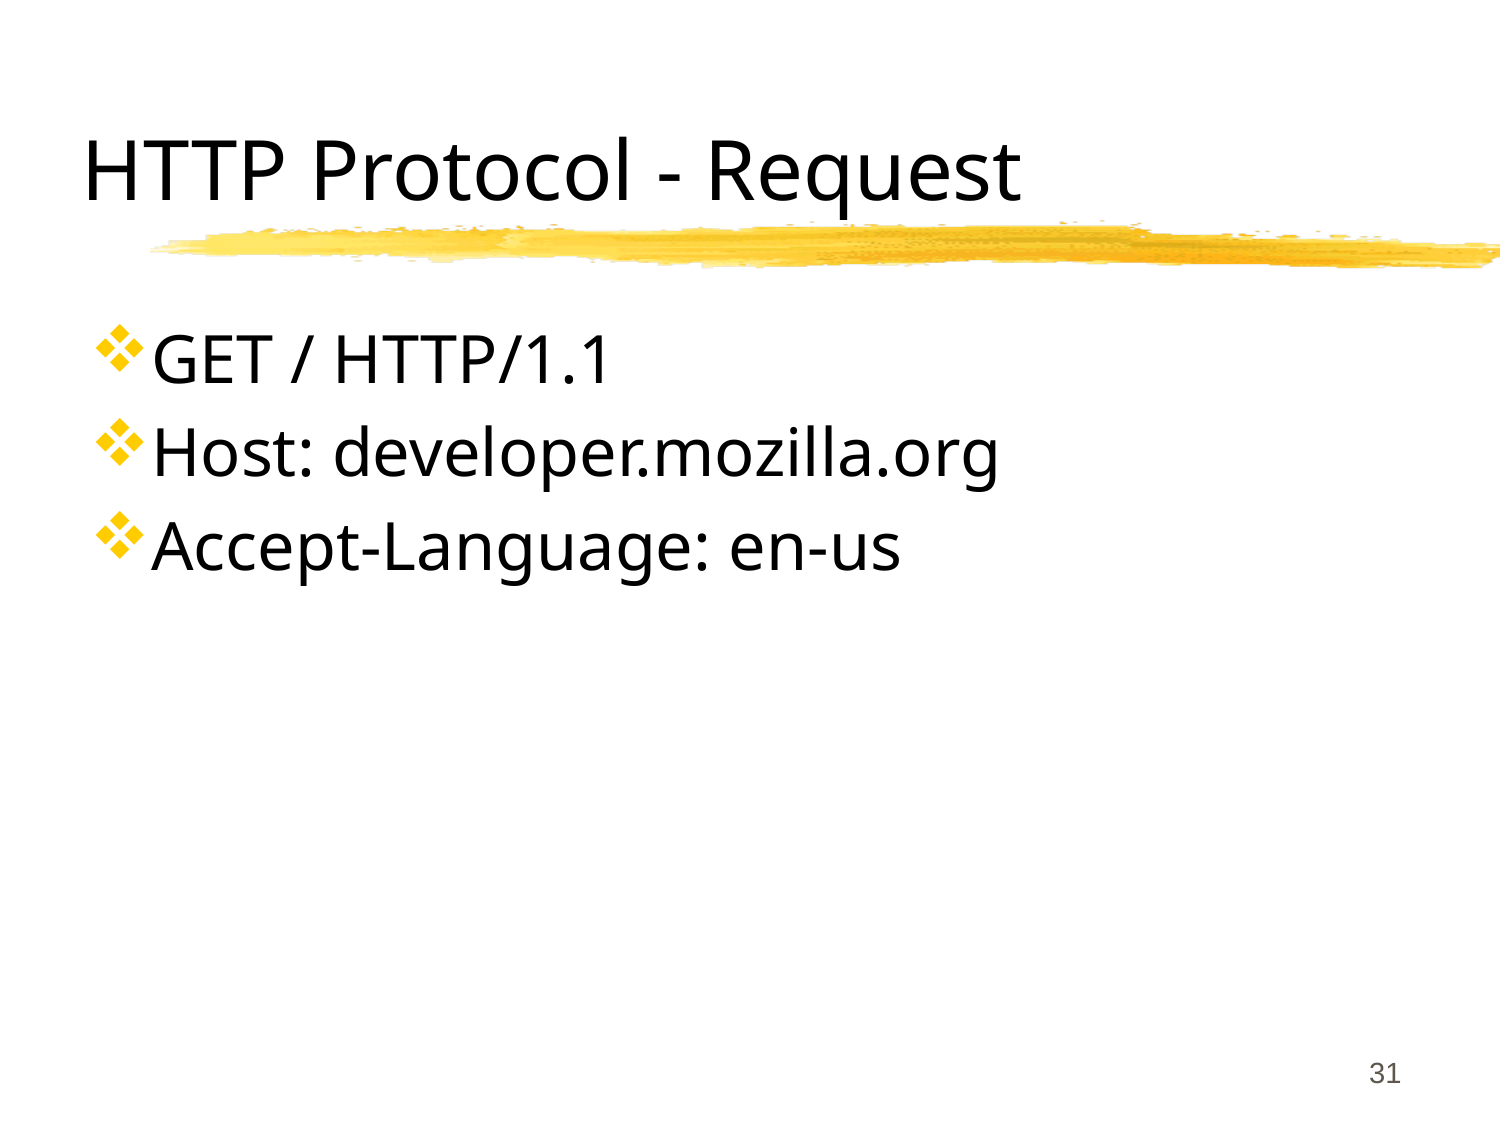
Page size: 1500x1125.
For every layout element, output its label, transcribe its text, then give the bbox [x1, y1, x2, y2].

slide_number 31 [1103, 1021, 1417, 1098]
title HTTP Protocol - Request [66, 37, 1342, 225]
list GET / HTTP/1.1 Host: developer.mozilla.org Accept-Language: en-us [75, 309, 1417, 994]
picture [150, 215, 1500, 279]
